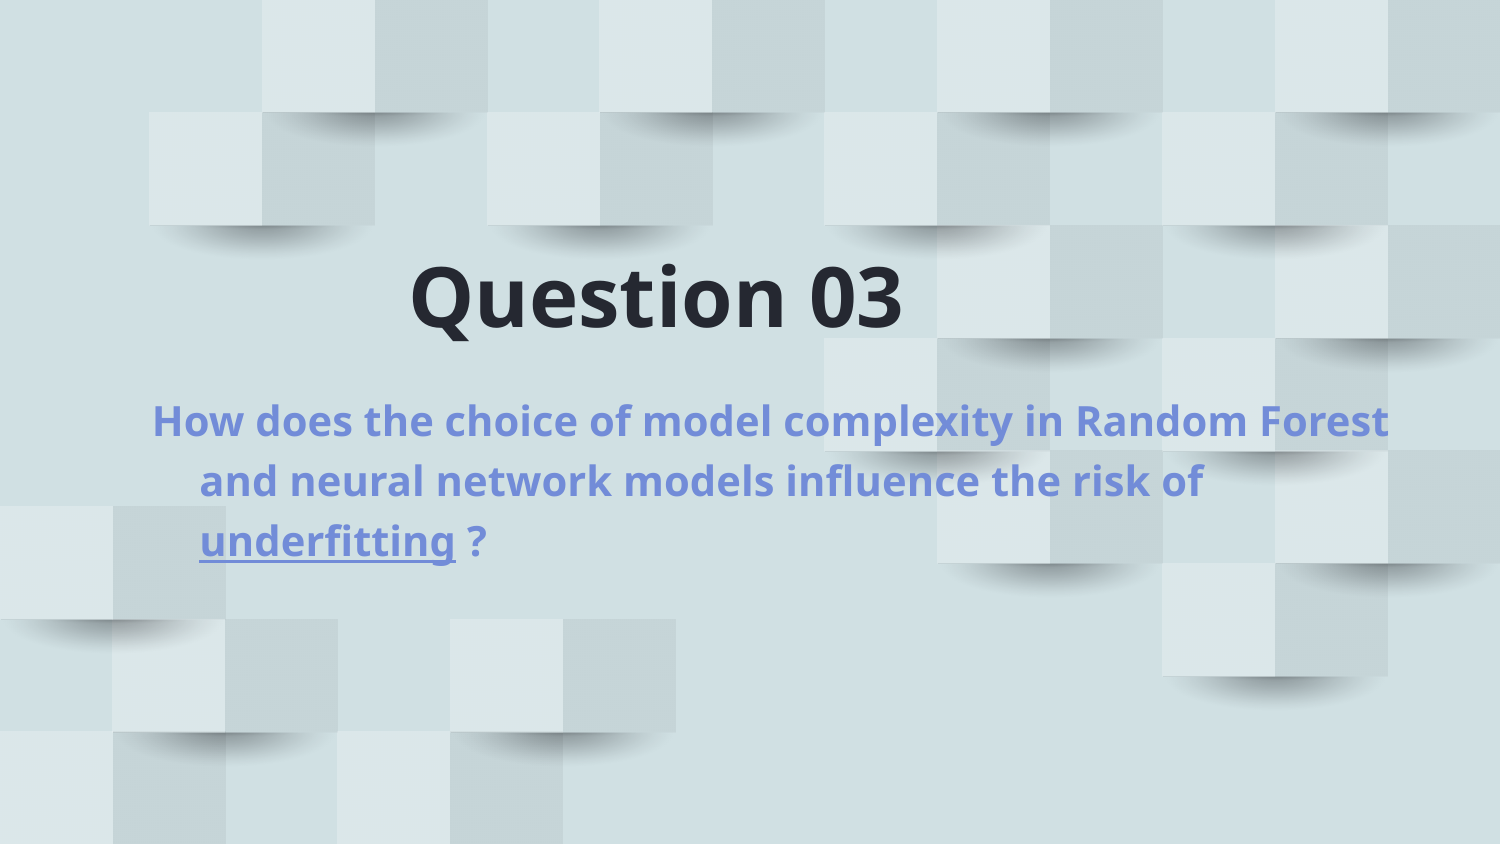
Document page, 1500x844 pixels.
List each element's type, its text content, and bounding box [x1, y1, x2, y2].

picture [149, 0, 1500, 384]
picture [0, 506, 676, 844]
subtitle How does the choice of model complexity in Random Forest and neural network models influence the risk of underfitting ? [124, 384, 1447, 514]
picture [937, 450, 1500, 711]
title Question 03 [408, 153, 1243, 345]
